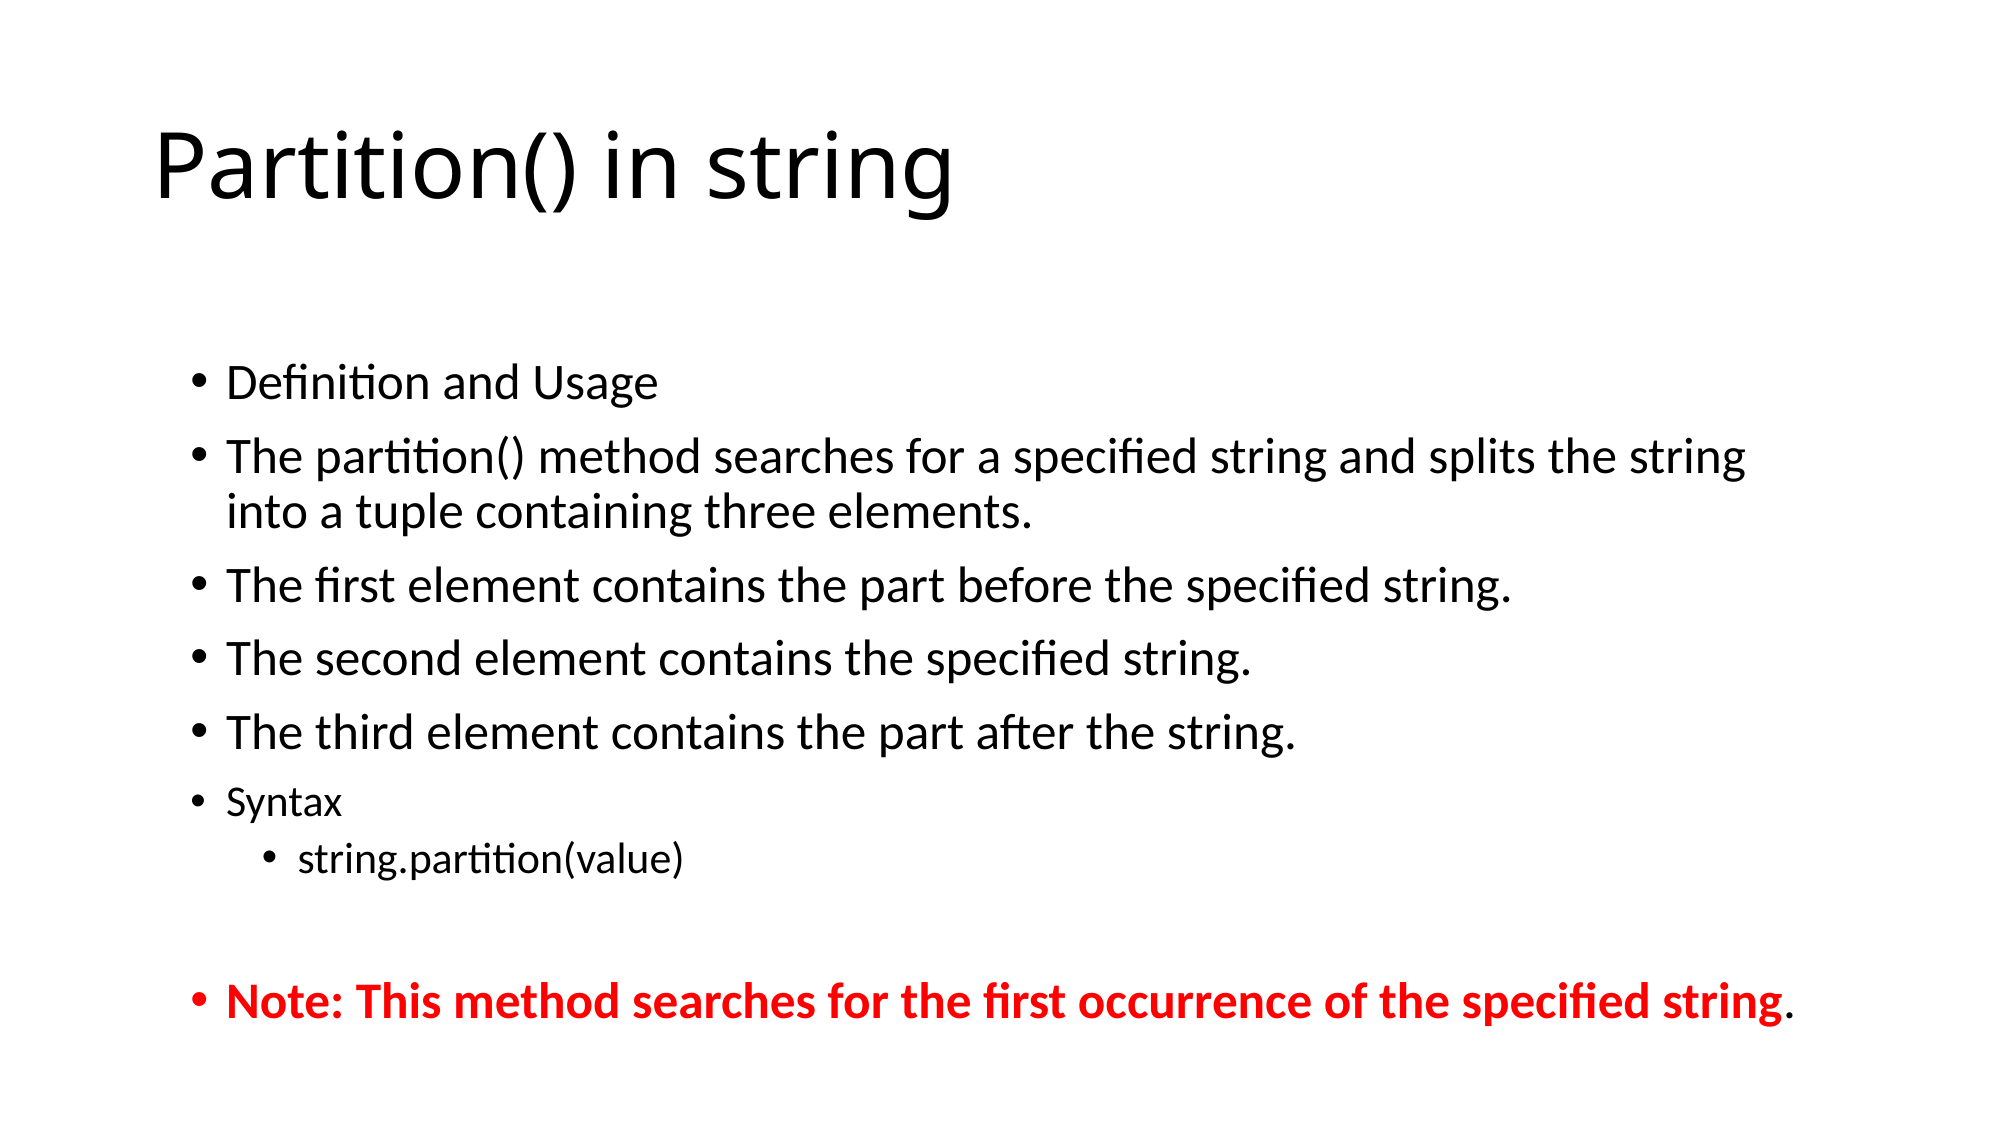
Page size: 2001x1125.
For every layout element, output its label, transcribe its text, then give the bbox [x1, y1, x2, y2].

title Partition() in string [137, 59, 1863, 278]
list Definition and Usage The partition() method searches for a specified string and splits the string into a tuple containing three elements. The first element contains the part before the specified string. The second element contains the specified string. The third element contains the part after the string. Syntax string.partition(value) Note: This method searches for the first occurrence of the specified string. [175, 348, 1826, 1092]
